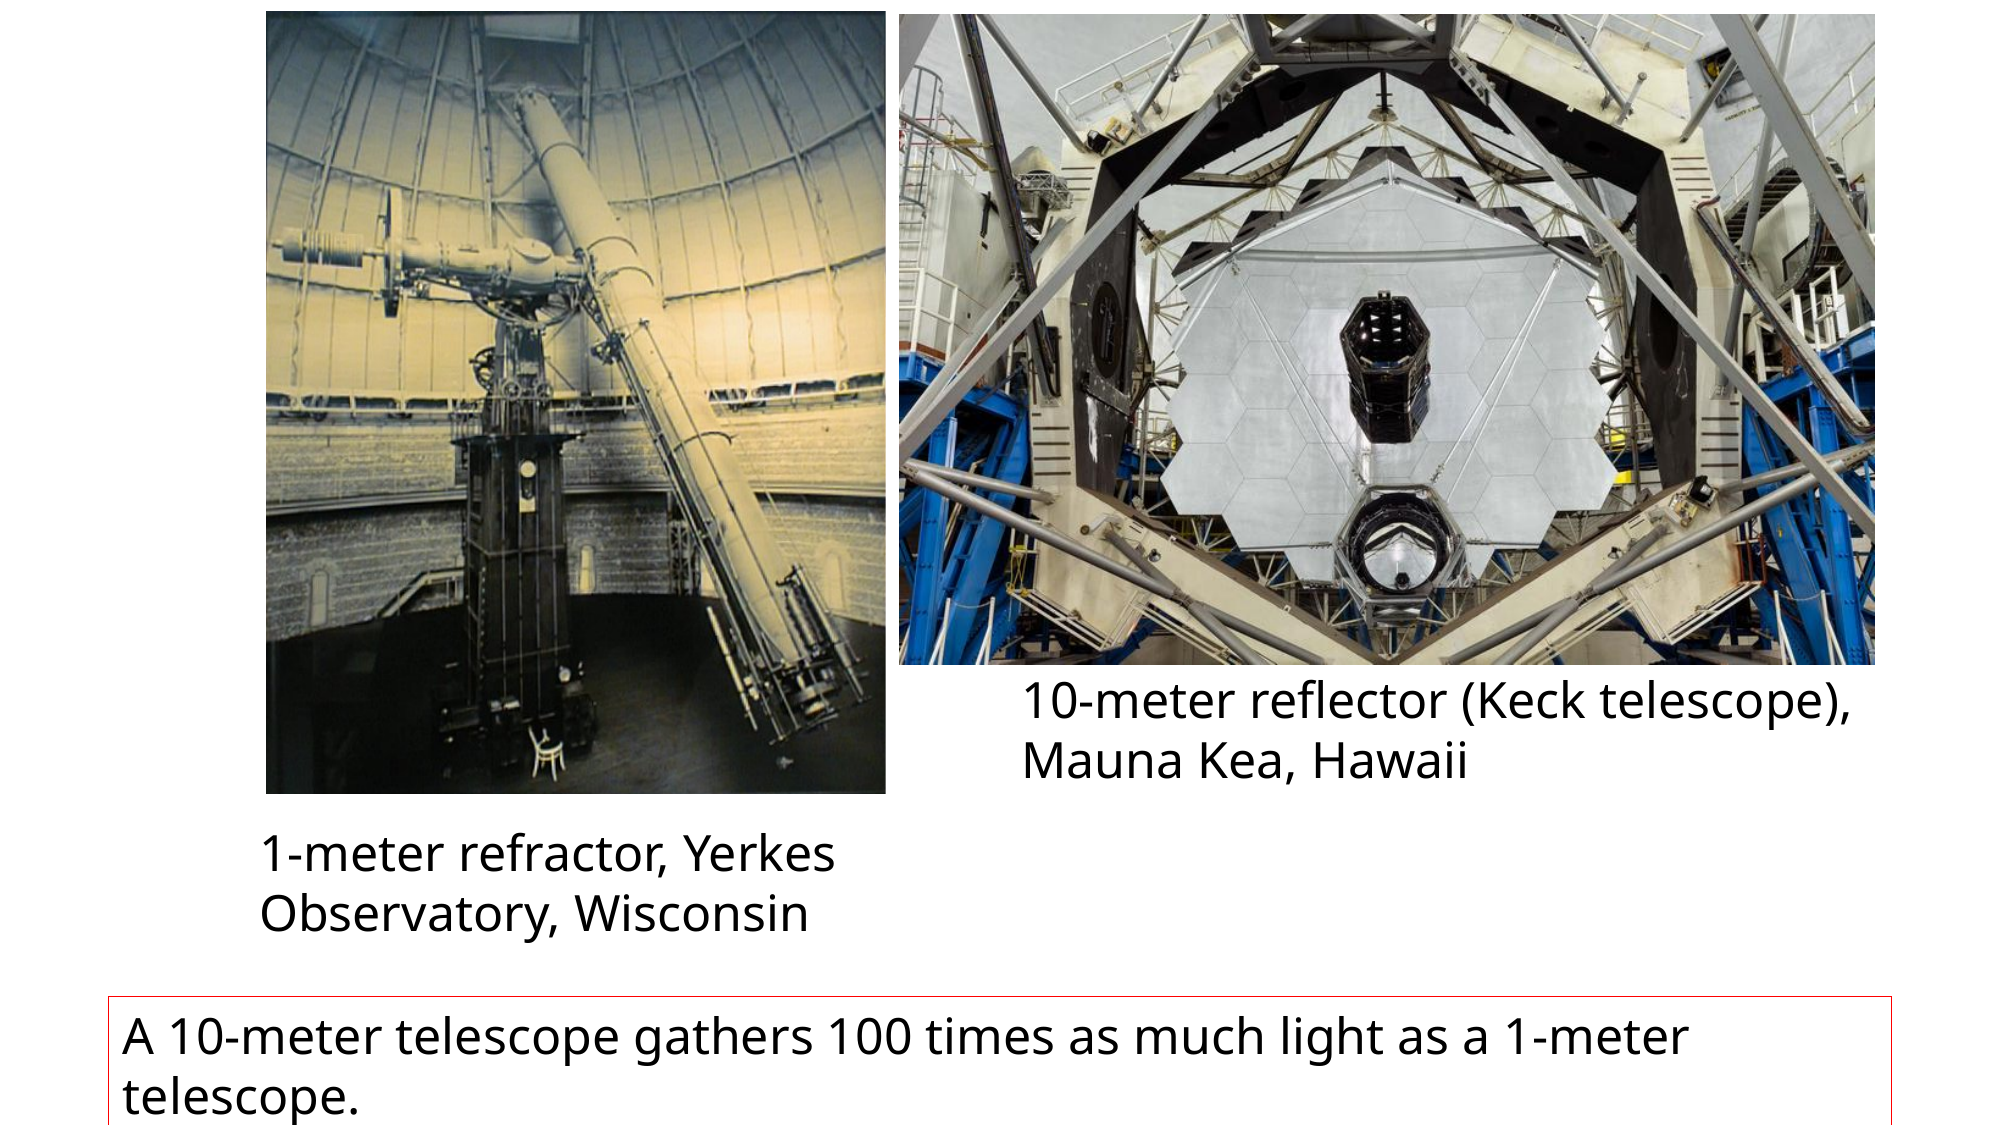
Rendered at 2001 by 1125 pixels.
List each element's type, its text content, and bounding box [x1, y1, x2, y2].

text_box 10-meter reflector (Keck telescope), Mauna Kea, Hawaii [1006, 661, 1881, 856]
picture [265, 10, 887, 795]
picture [898, 14, 1875, 665]
text_box 1-meter refractor, Yerkes Observatory, Wisconsin [244, 813, 988, 949]
text_box A 10-meter telescope gathers 100 times as much light as a 1-meter telescope. [108, 996, 1892, 1125]
